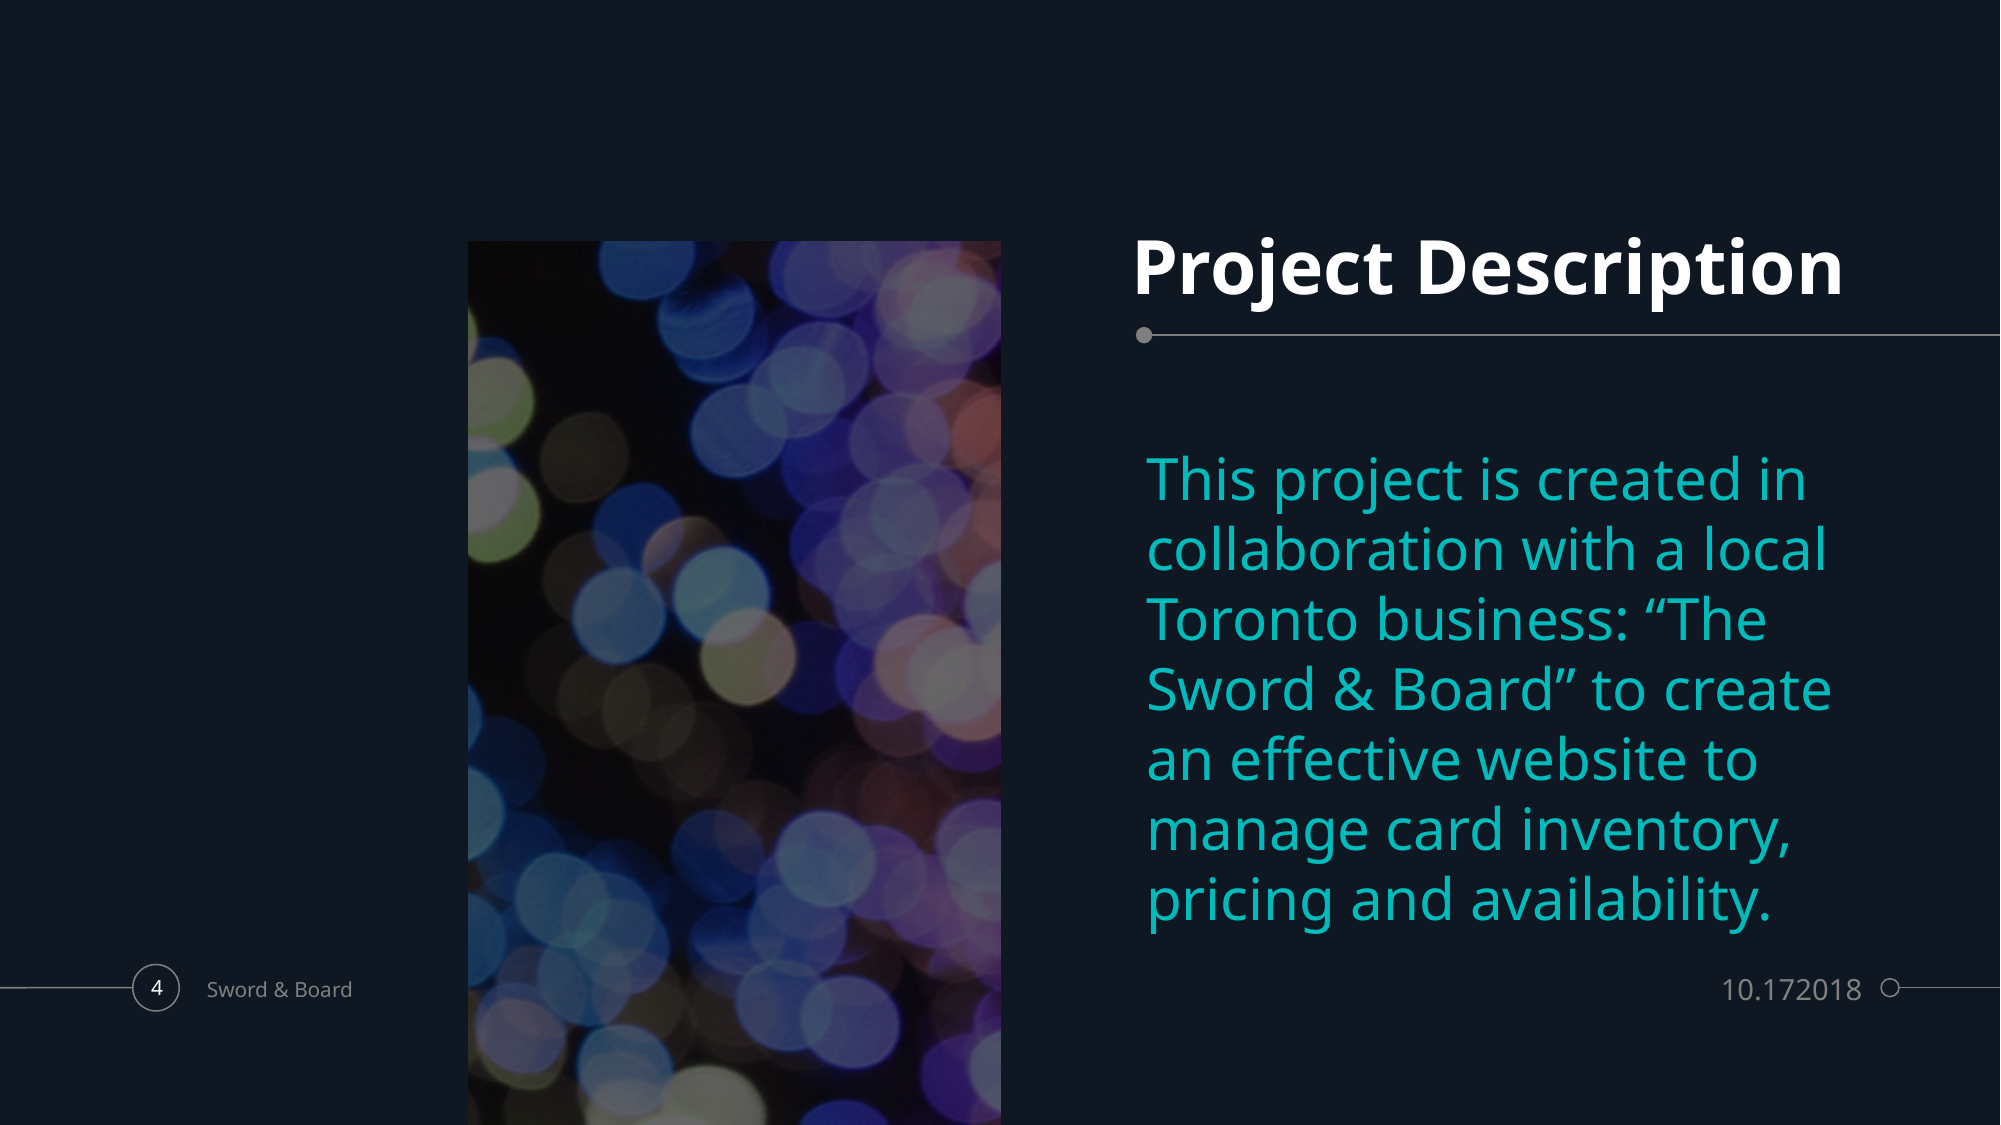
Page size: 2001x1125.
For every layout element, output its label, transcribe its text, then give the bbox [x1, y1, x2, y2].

slide_number 10.172018 [1643, 964, 1863, 1014]
footer Sword & Board [191, 964, 462, 1014]
title Project Description [1131, 178, 1869, 311]
picture [467, 241, 1001, 1125]
slide_number ‹#› [127, 964, 186, 1014]
text_box This project is created in collaboration with a local Toronto business: “The Sword & Board” to create an effective website to manage card inventory, pricing and availability. [1131, 434, 1884, 814]
